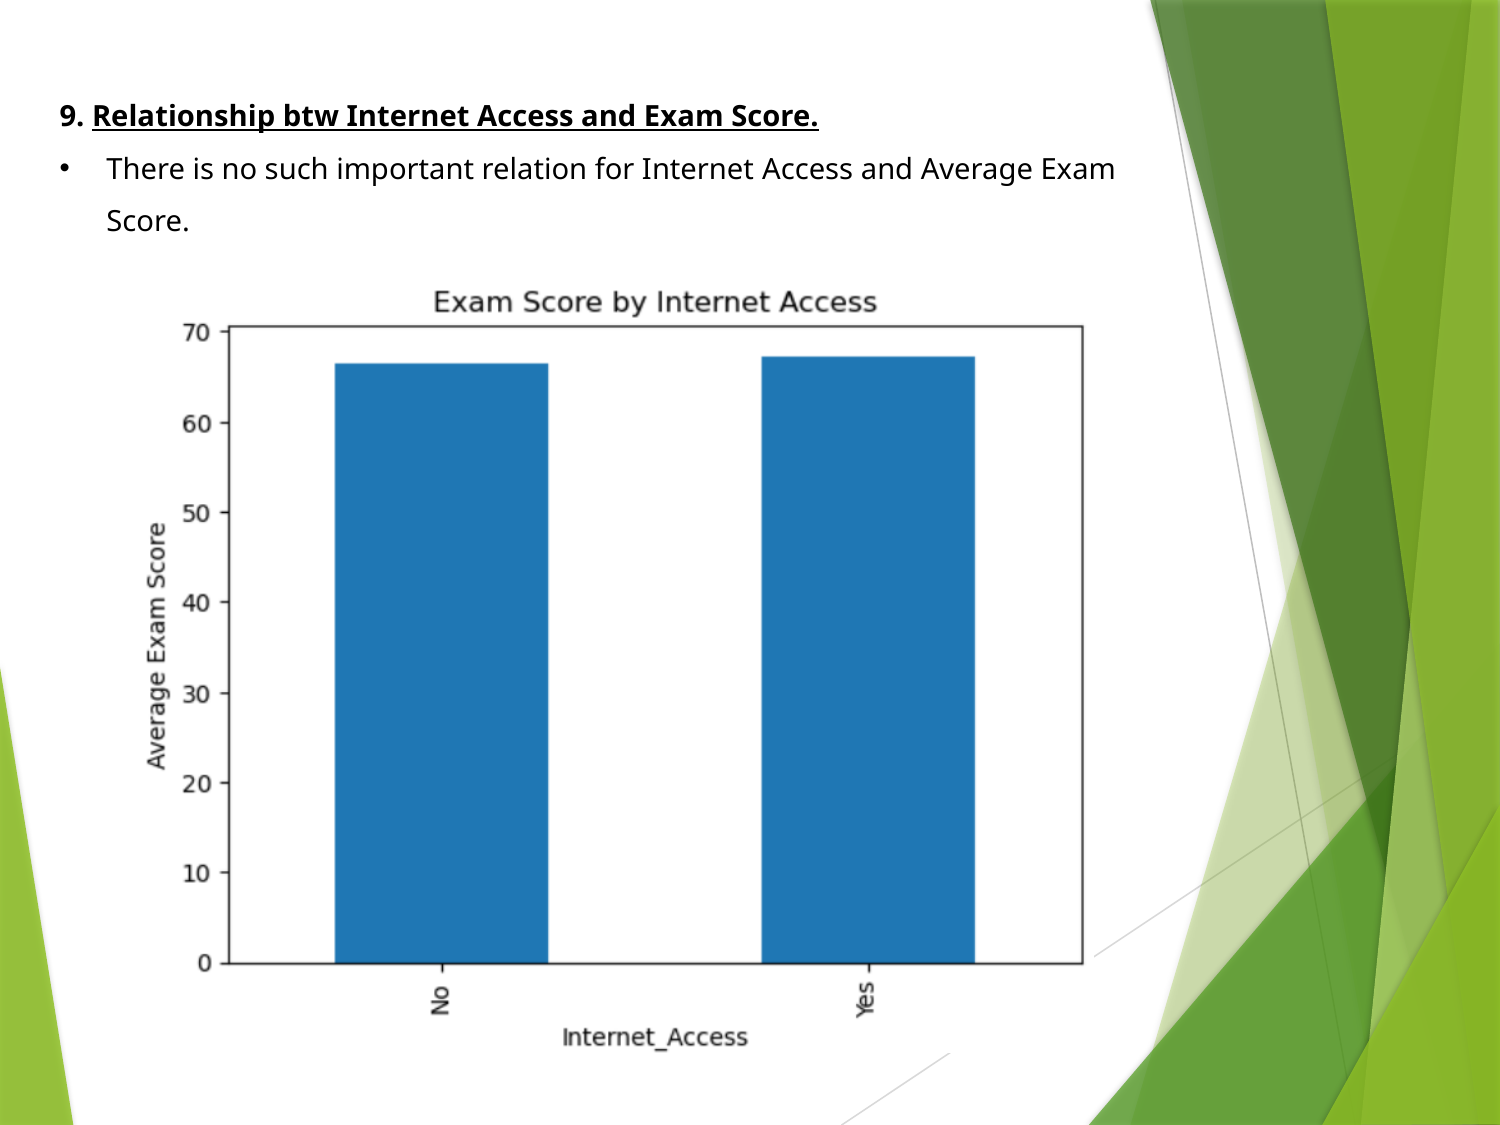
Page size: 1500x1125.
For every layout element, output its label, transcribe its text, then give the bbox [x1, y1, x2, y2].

text_box 9. Relationship btw Internet Access and Exam Score. There is no such important relation for Internet Access and Average Exam Score. [44, 72, 1184, 245]
picture [134, 279, 1094, 1053]
